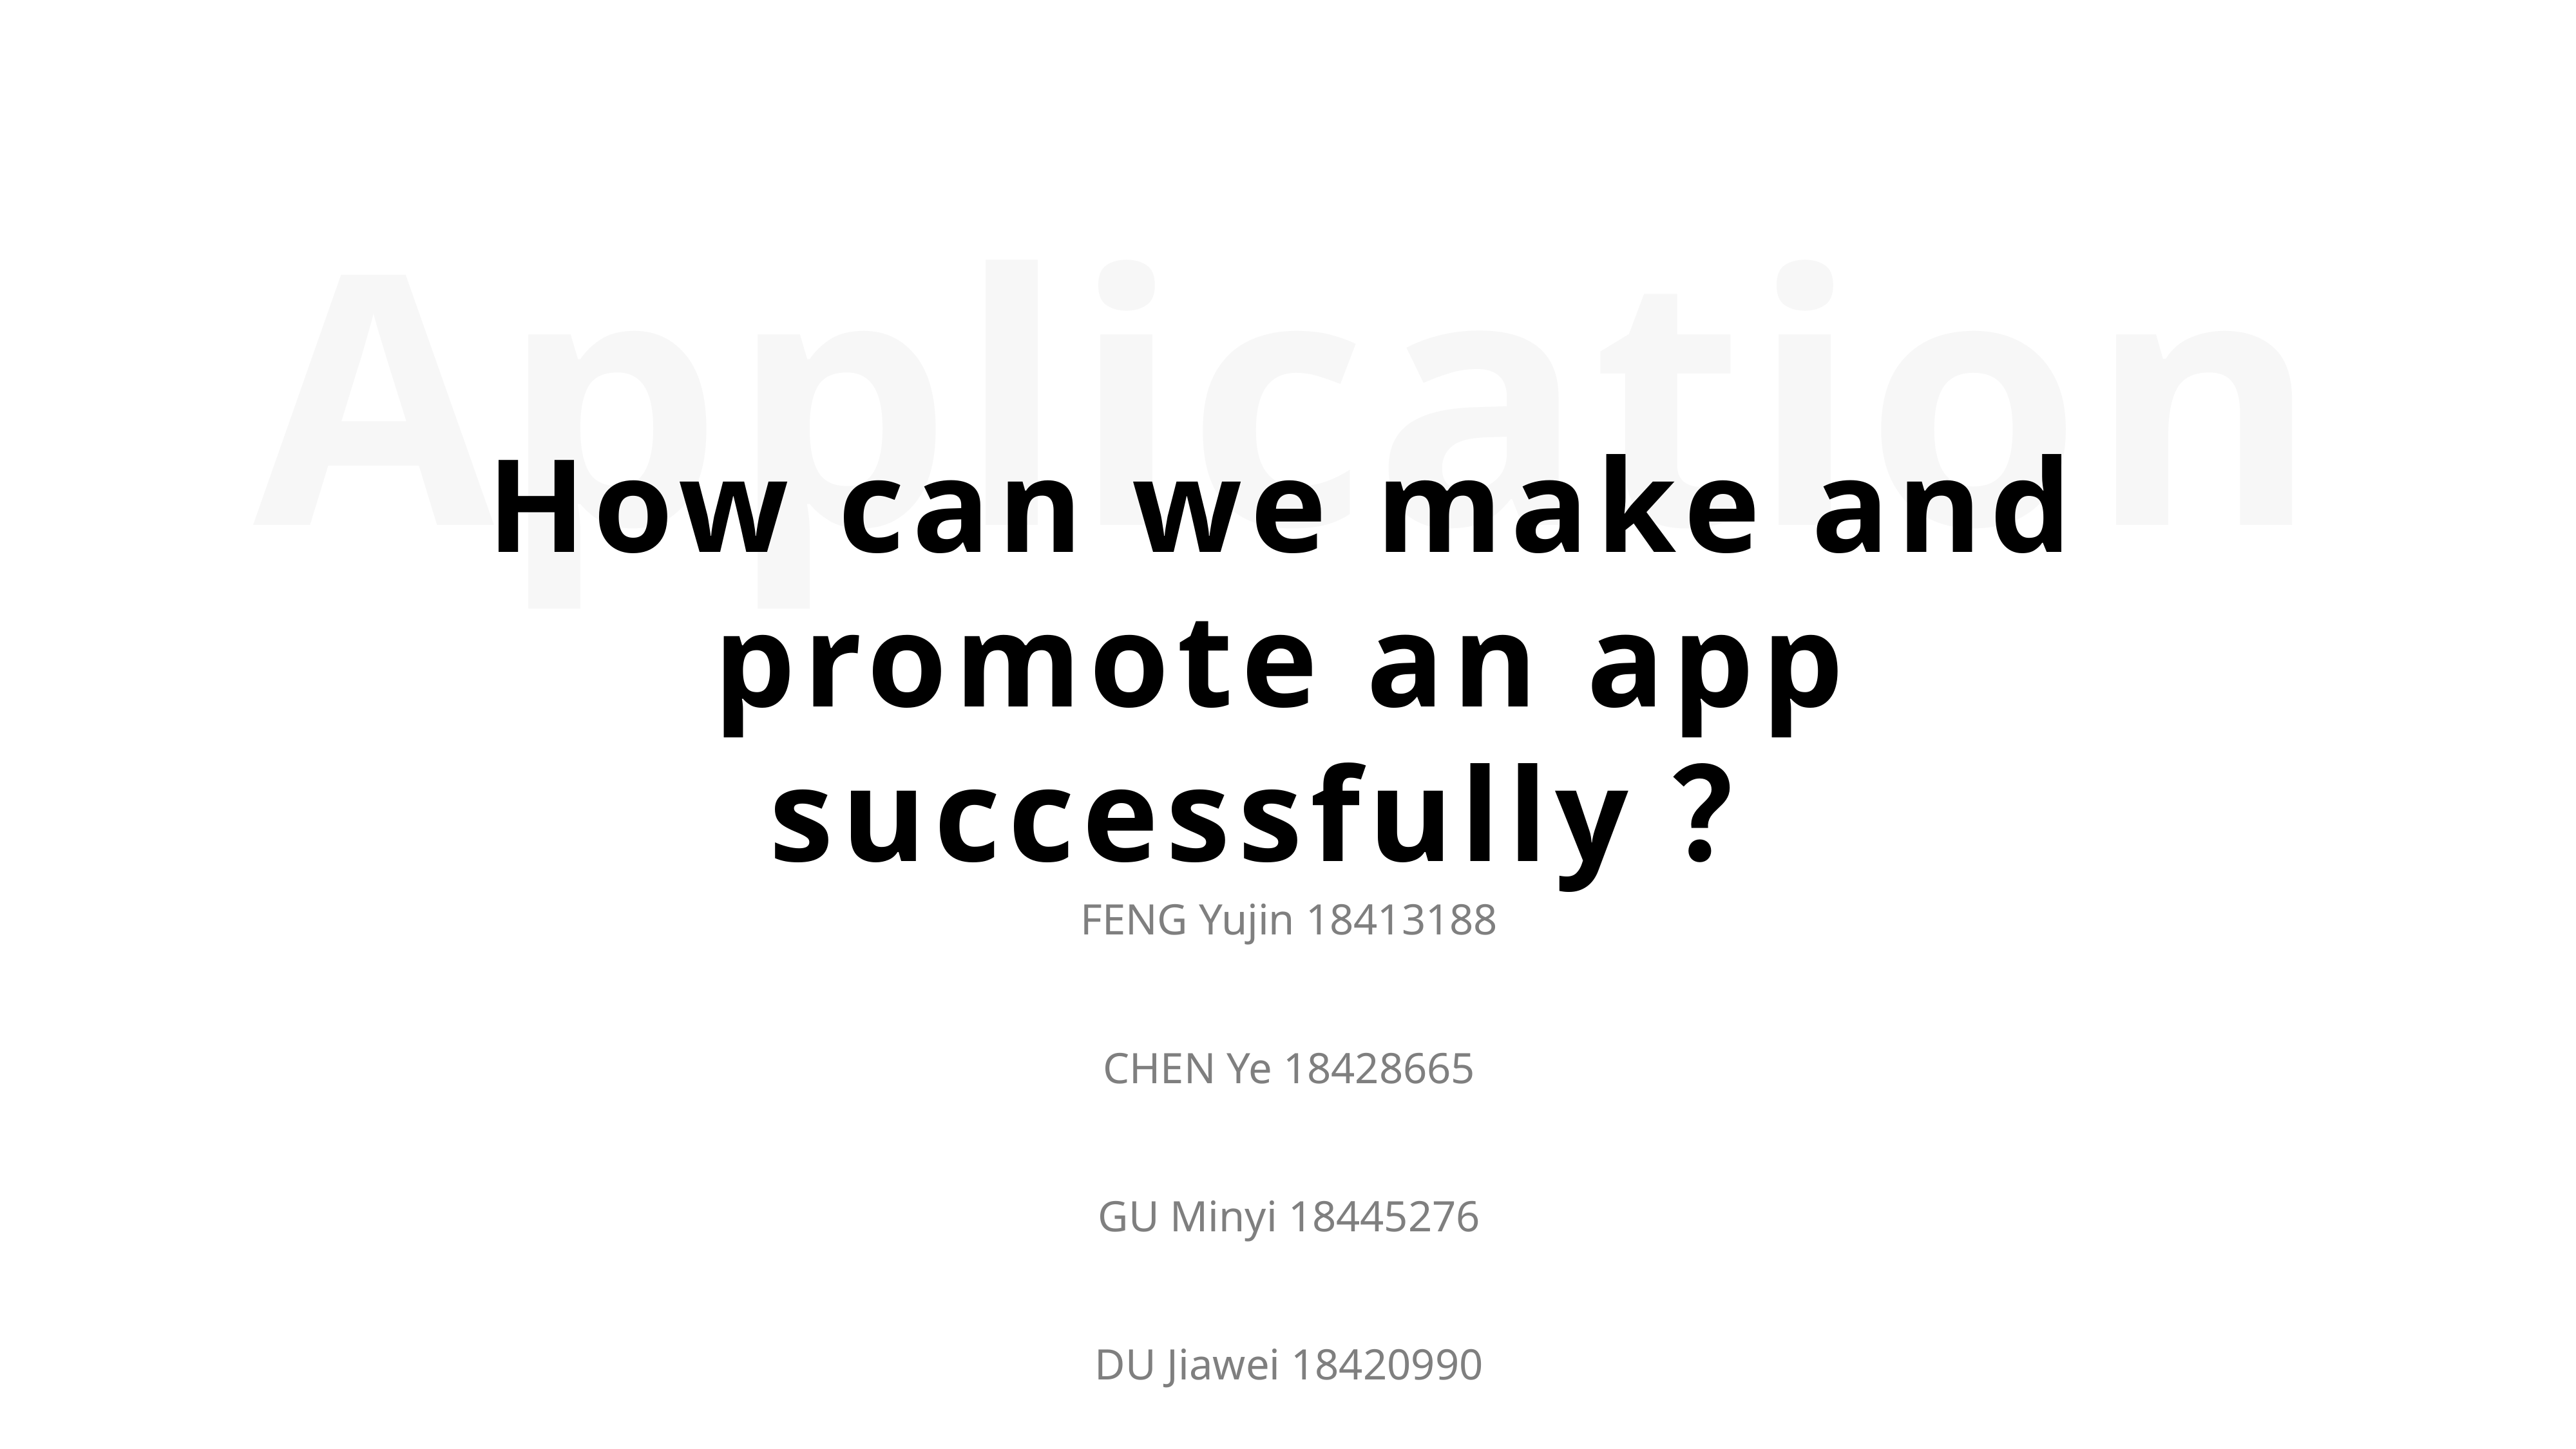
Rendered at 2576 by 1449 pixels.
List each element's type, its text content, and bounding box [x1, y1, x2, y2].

text_box Application [0, 171, 2576, 600]
text_box FENG Yujin 18413188 CHEN Ye 18428665 GU Minyi 18445276 DU Jiawei 18420990 [761, 790, 1817, 1394]
text_box How can we make and promote an app successfully？ [273, 419, 2294, 892]
